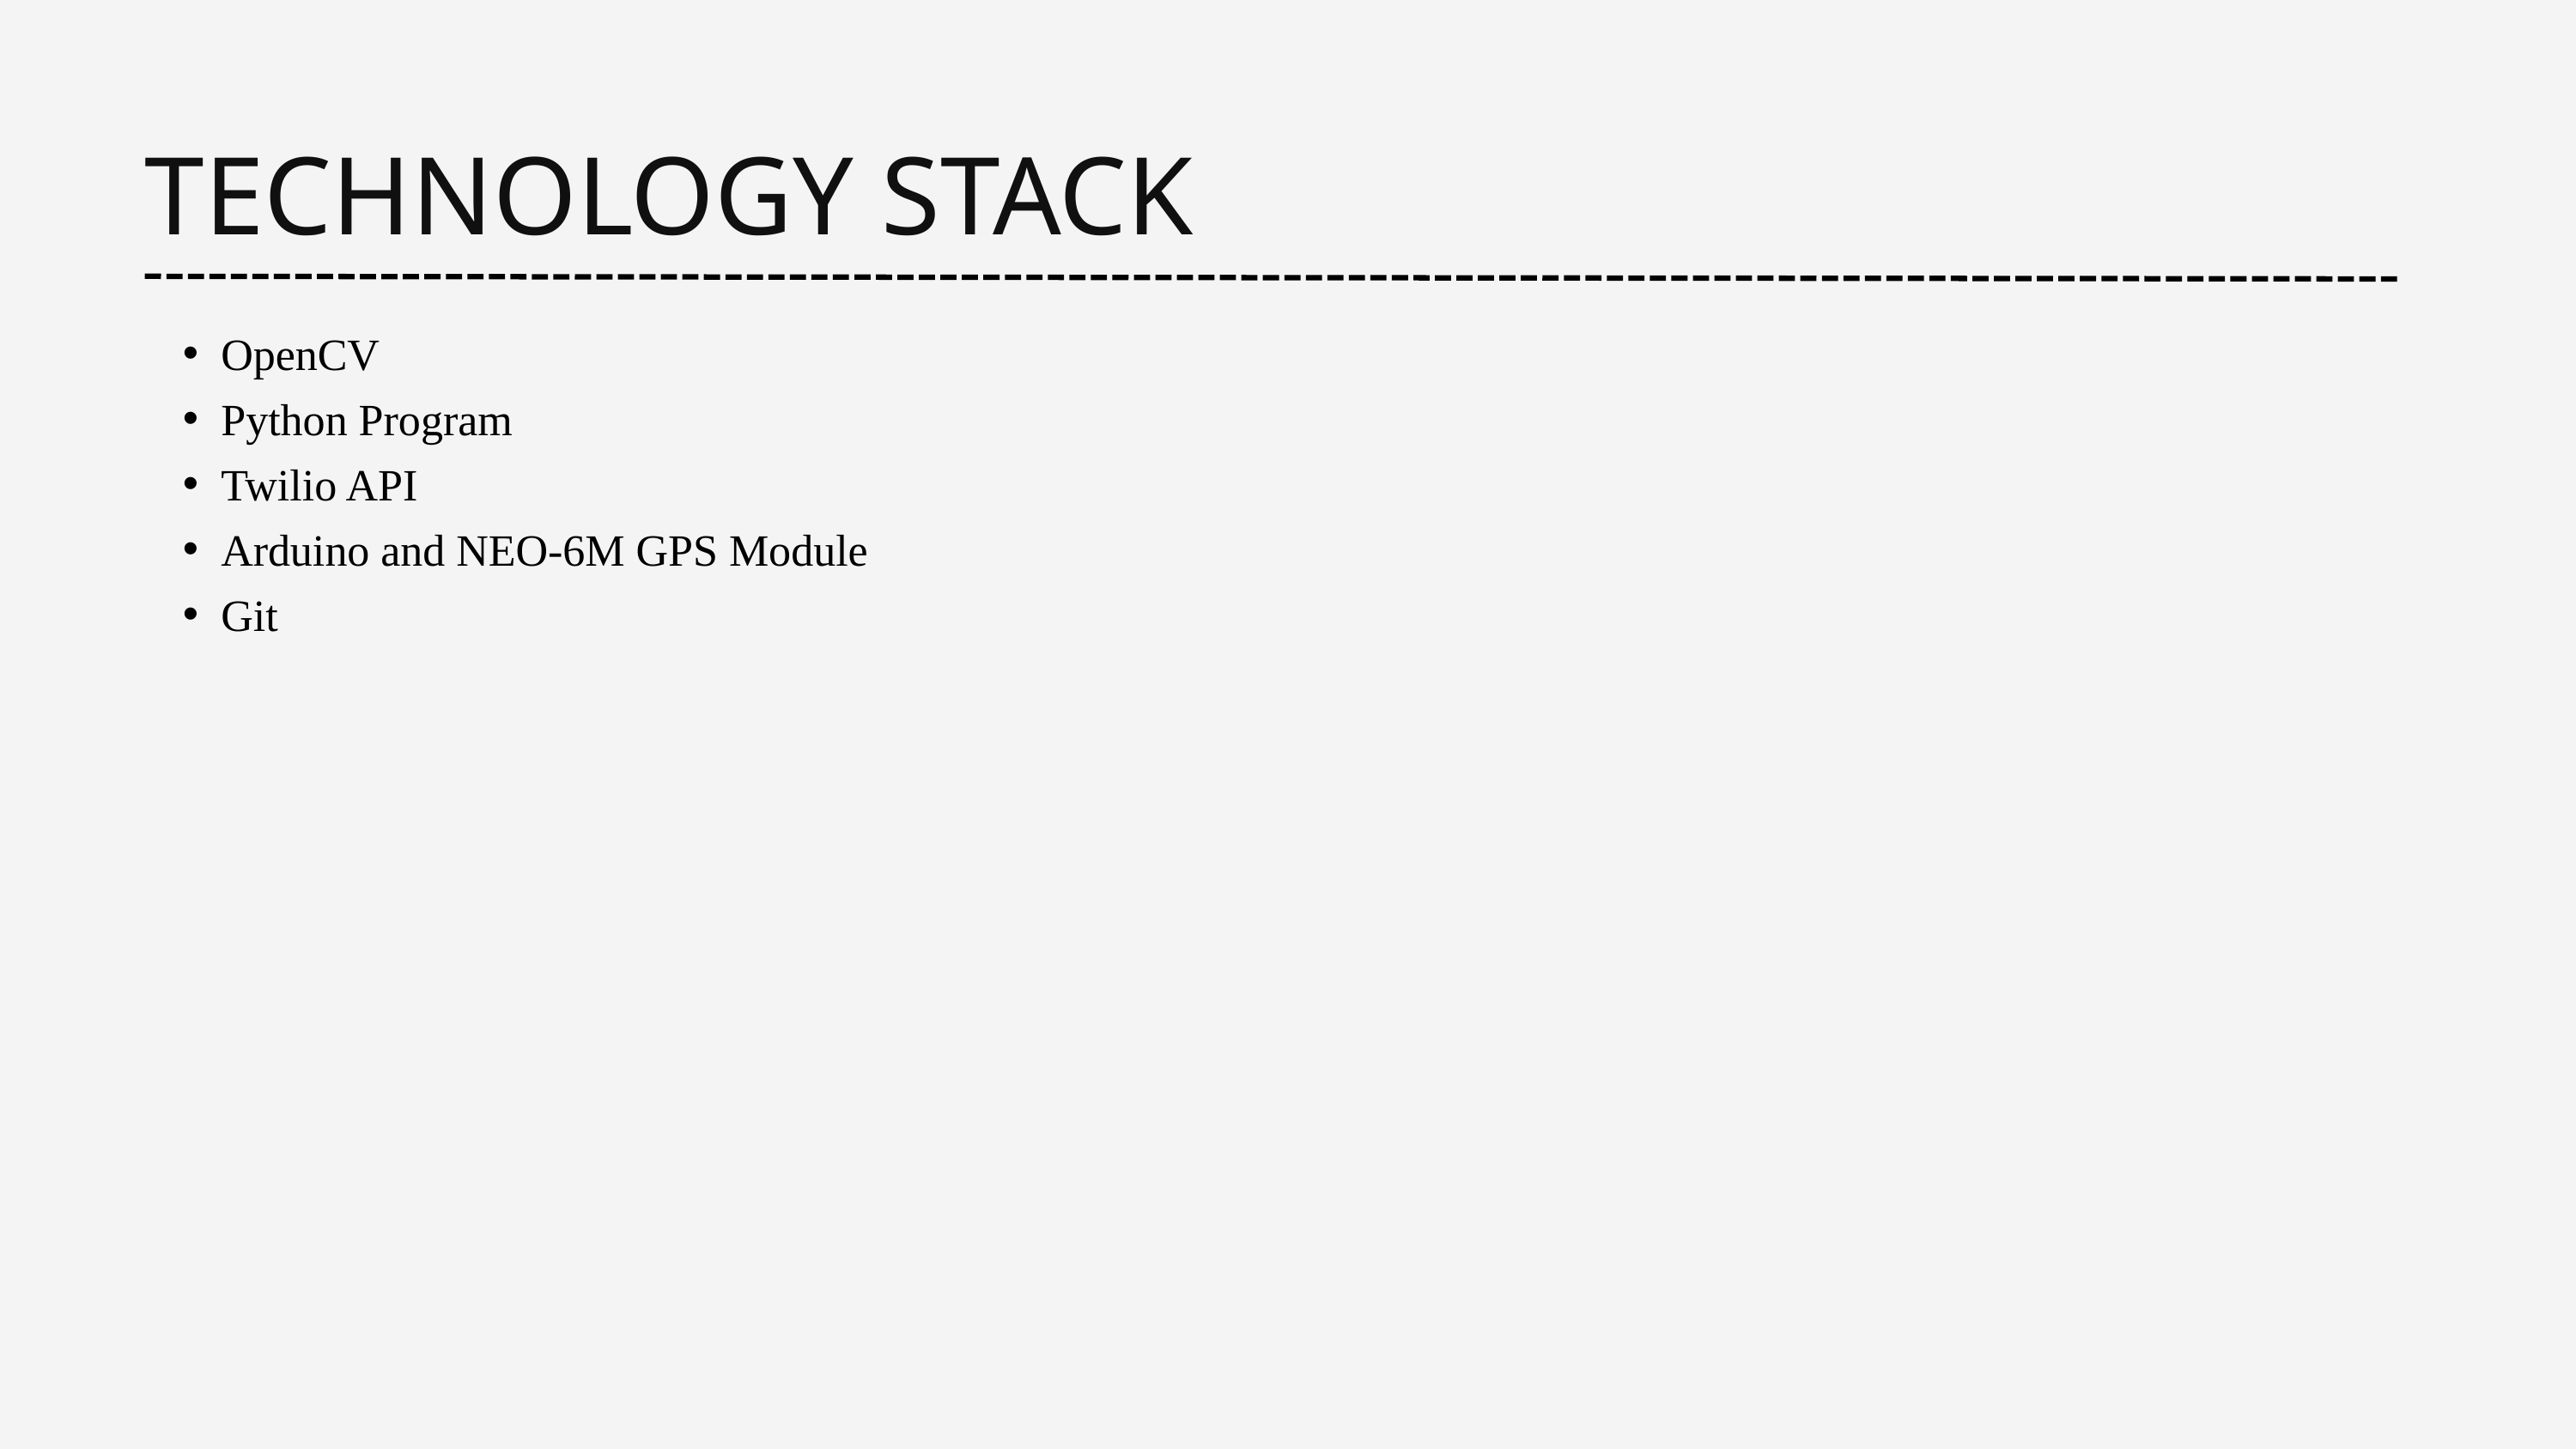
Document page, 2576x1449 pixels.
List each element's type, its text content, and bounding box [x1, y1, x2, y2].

text_box OpenCV Python Program Twilio API Arduino and NEO-6M GPS Module Git [144, 314, 1392, 641]
text_box TECHNOLOGY STACK [144, 127, 1368, 257]
